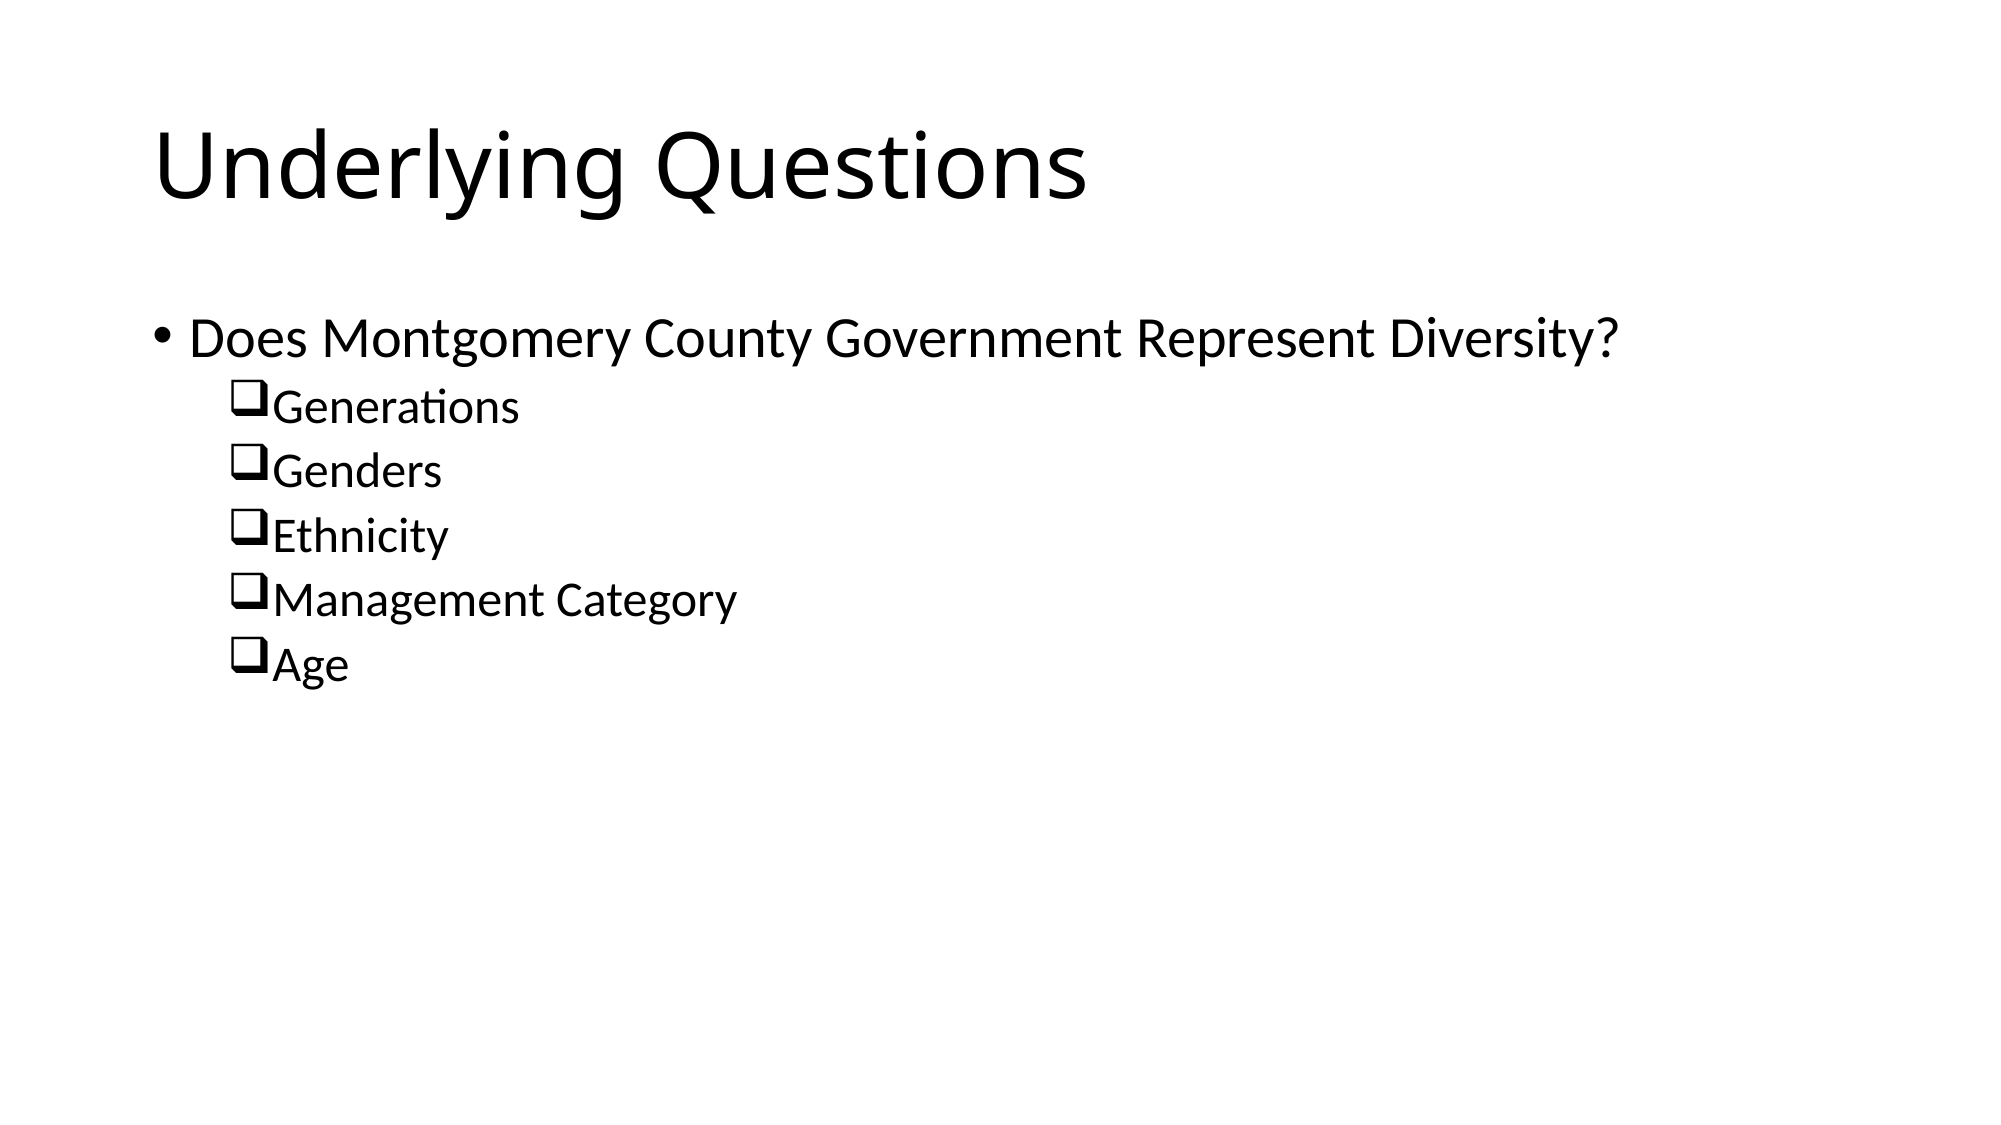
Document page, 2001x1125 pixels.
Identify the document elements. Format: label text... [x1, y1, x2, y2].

list Does Montgomery County Government Represent Diversity? Generations Genders Ethnicity Management Category Age [137, 299, 1863, 1014]
title Underlying Questions [137, 59, 1863, 278]
